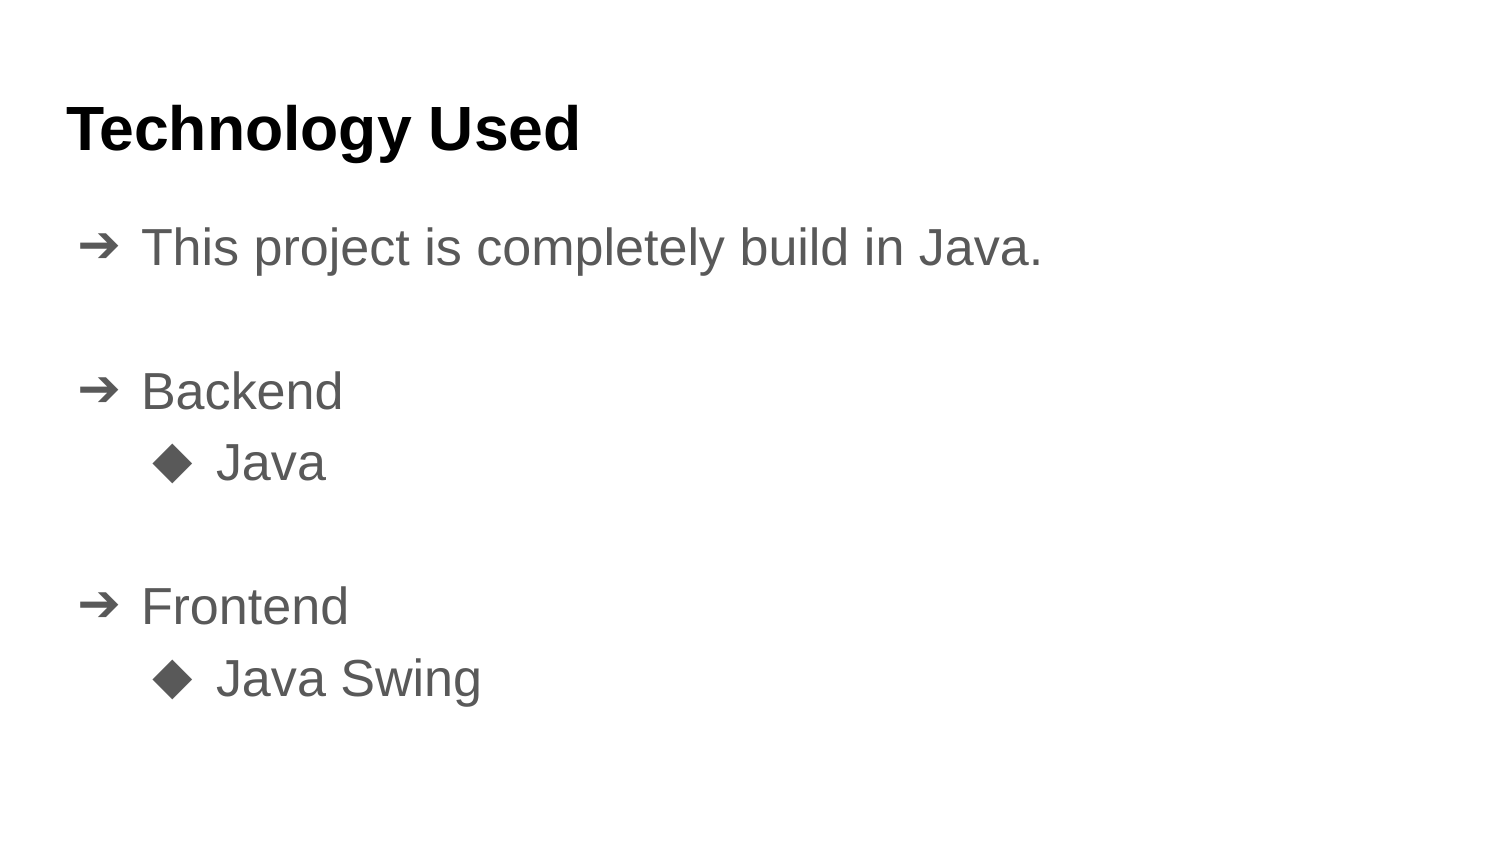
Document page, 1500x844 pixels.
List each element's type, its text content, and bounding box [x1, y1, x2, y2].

title Technology Used [51, 72, 1449, 167]
list This project is completely build in Java. Backend Java Frontend Java Swing [51, 189, 1449, 832]
